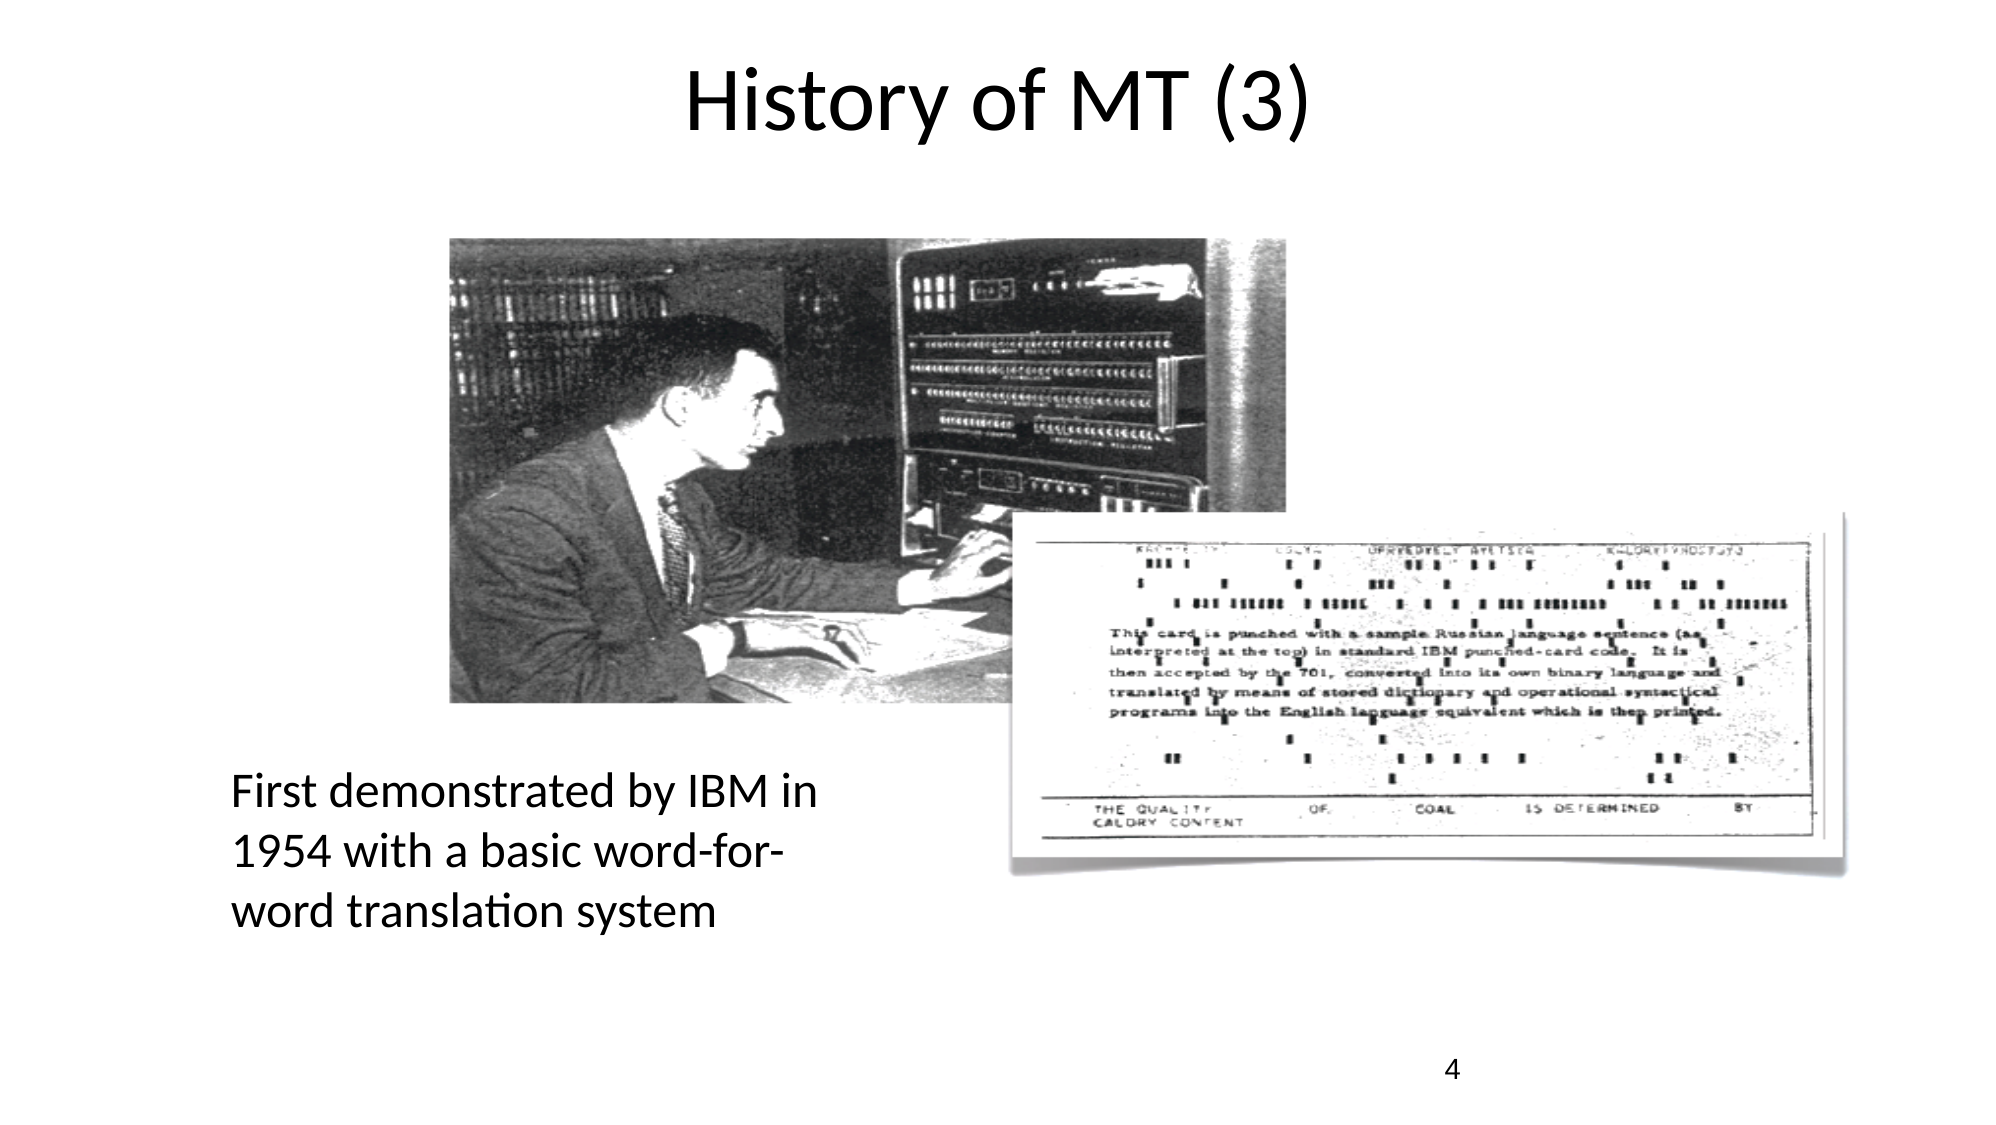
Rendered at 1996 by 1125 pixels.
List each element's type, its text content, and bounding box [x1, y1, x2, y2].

picture [448, 237, 1870, 887]
text_box First demonstrated by IBM in 1954 with a basic word-for-word translation system [216, 749, 898, 945]
slide_number 4 [1429, 1042, 1896, 1103]
title History of MT (3) [2, 0, 1996, 188]
